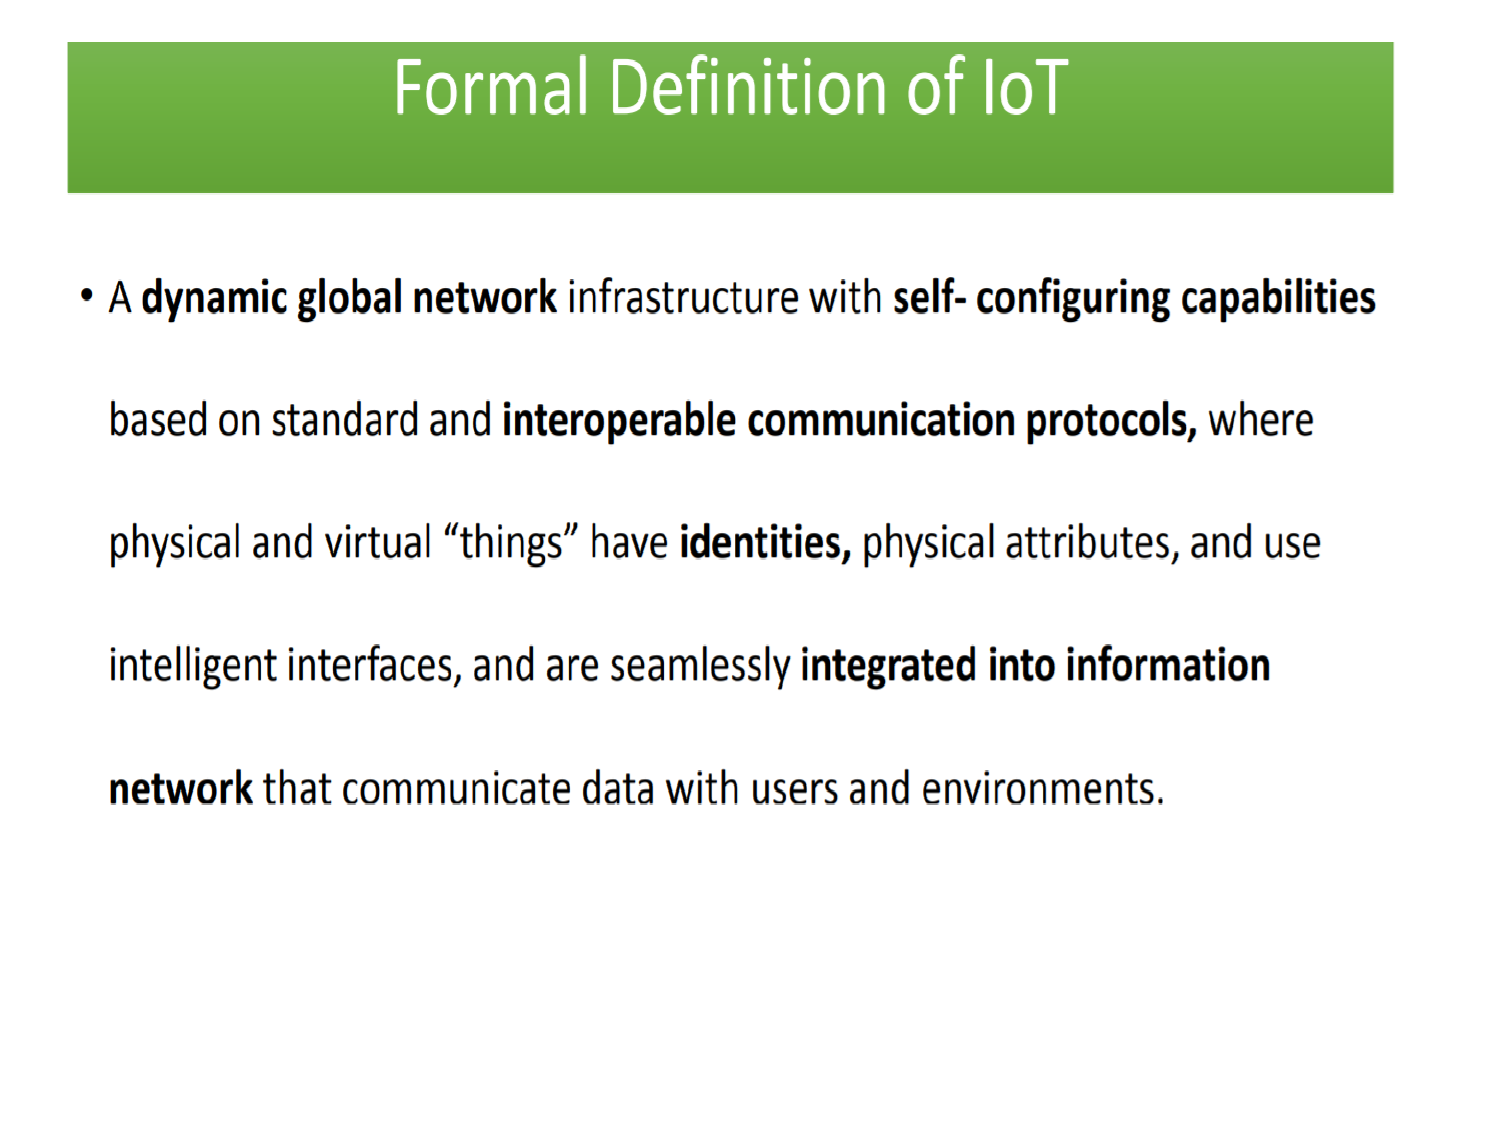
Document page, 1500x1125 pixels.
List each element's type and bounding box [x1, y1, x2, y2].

picture [0, 42, 1471, 858]
